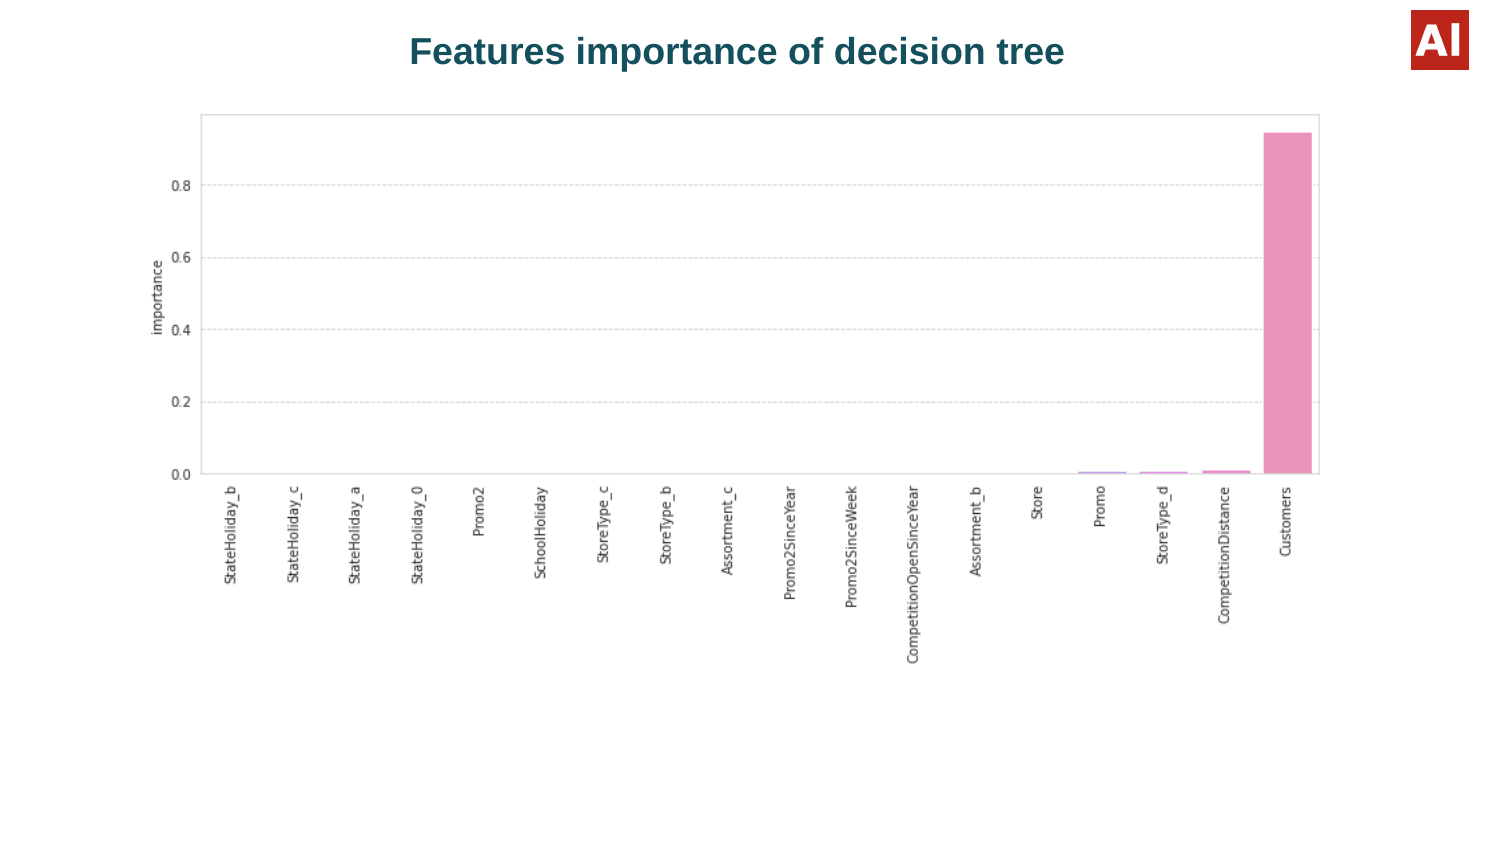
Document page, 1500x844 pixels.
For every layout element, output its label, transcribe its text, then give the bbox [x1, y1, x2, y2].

picture [141, 104, 1328, 672]
picture [1411, 10, 1469, 70]
text_box Features importance of decision tree [394, 19, 1081, 80]
